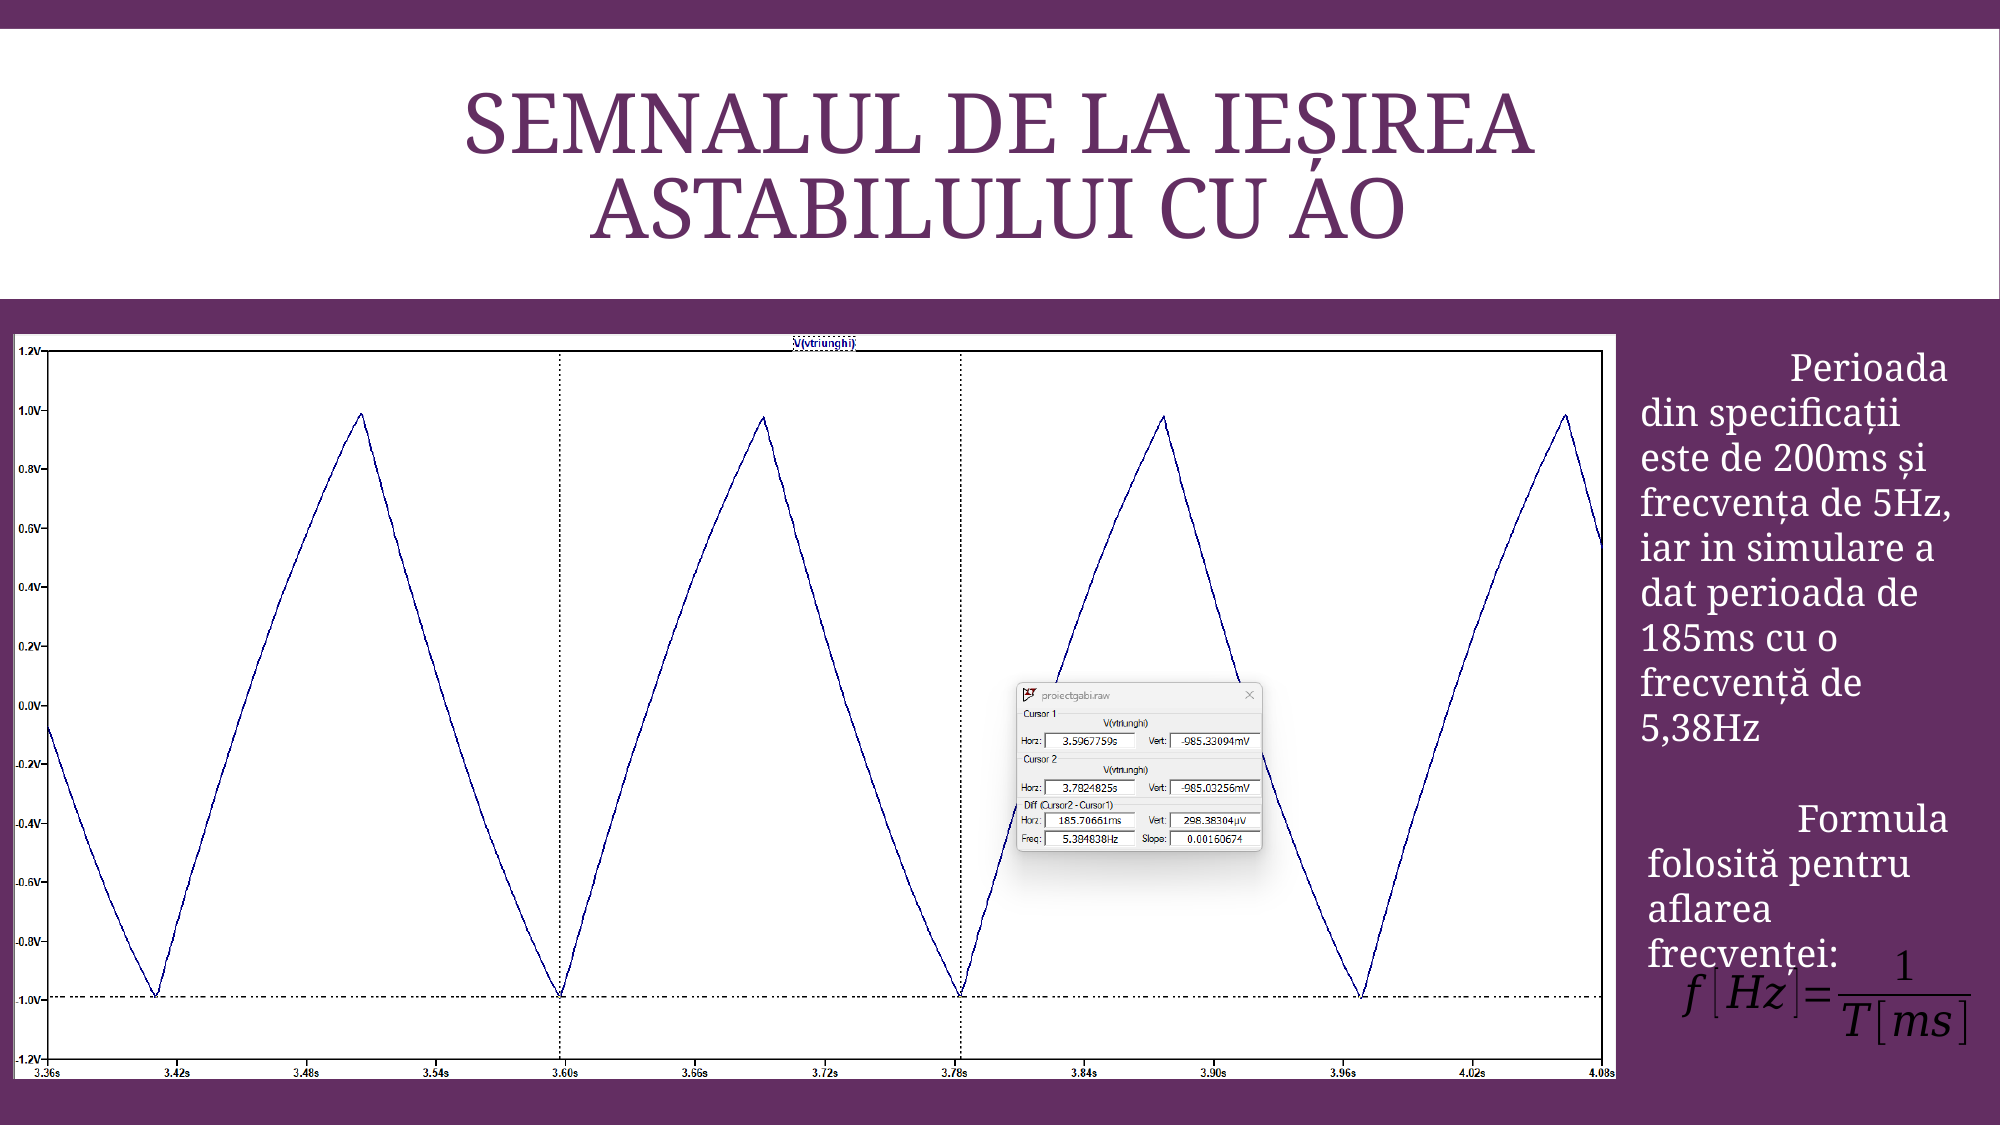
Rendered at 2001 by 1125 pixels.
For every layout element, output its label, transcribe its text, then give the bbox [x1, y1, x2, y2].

title Semnalul de la ieșirea astabilului cu ao [197, 46, 1803, 295]
text_box Perioada din specificații este de 200ms și frecvența de 5Hz, iar in simulare a dat perioada de 185ms cu o frecvență de 5,38Hz [1625, 336, 1980, 757]
text_box Formula folosită pentru aflarea frecvenței: [1632, 787, 1987, 983]
picture [13, 334, 1616, 1079]
